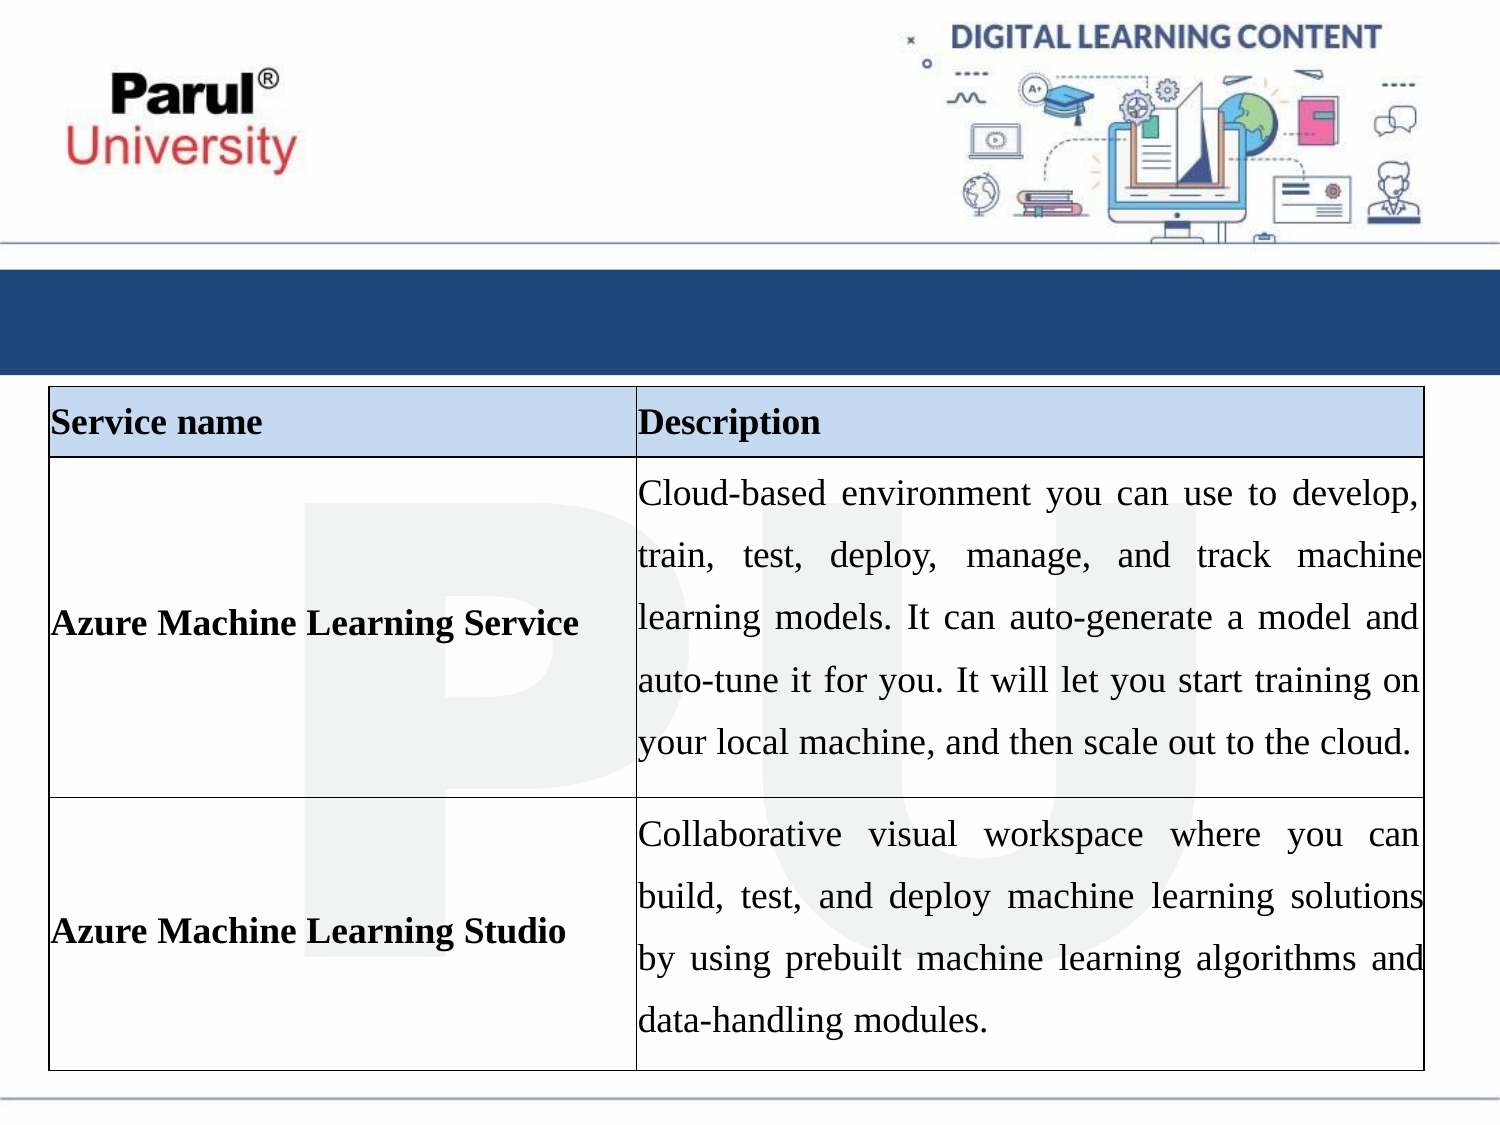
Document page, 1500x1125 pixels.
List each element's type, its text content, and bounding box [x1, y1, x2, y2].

table_cell Azure Machine Learning Service [50, 458, 636, 797]
table_header Description [637, 387, 1423, 456]
table_cell Cloud-based environment you can use to develop, train, test, deploy, manage, and track machine learning models. It can auto-generate a model and auto-tune it for you. It will let you start training on your local machine, and then scale out to the cloud. [637, 458, 1423, 797]
picture [0, 376, 1500, 1125]
table_cell Collaborative visual workspace where you can build, test, and deploy machine learning solutions by using prebuilt machine learning algorithms and data-handling modules. [637, 798, 1423, 1070]
table_cell Azure Machine Learning Studio [50, 798, 636, 1070]
picture [0, 0, 1500, 269]
table_header Service name [50, 387, 636, 456]
